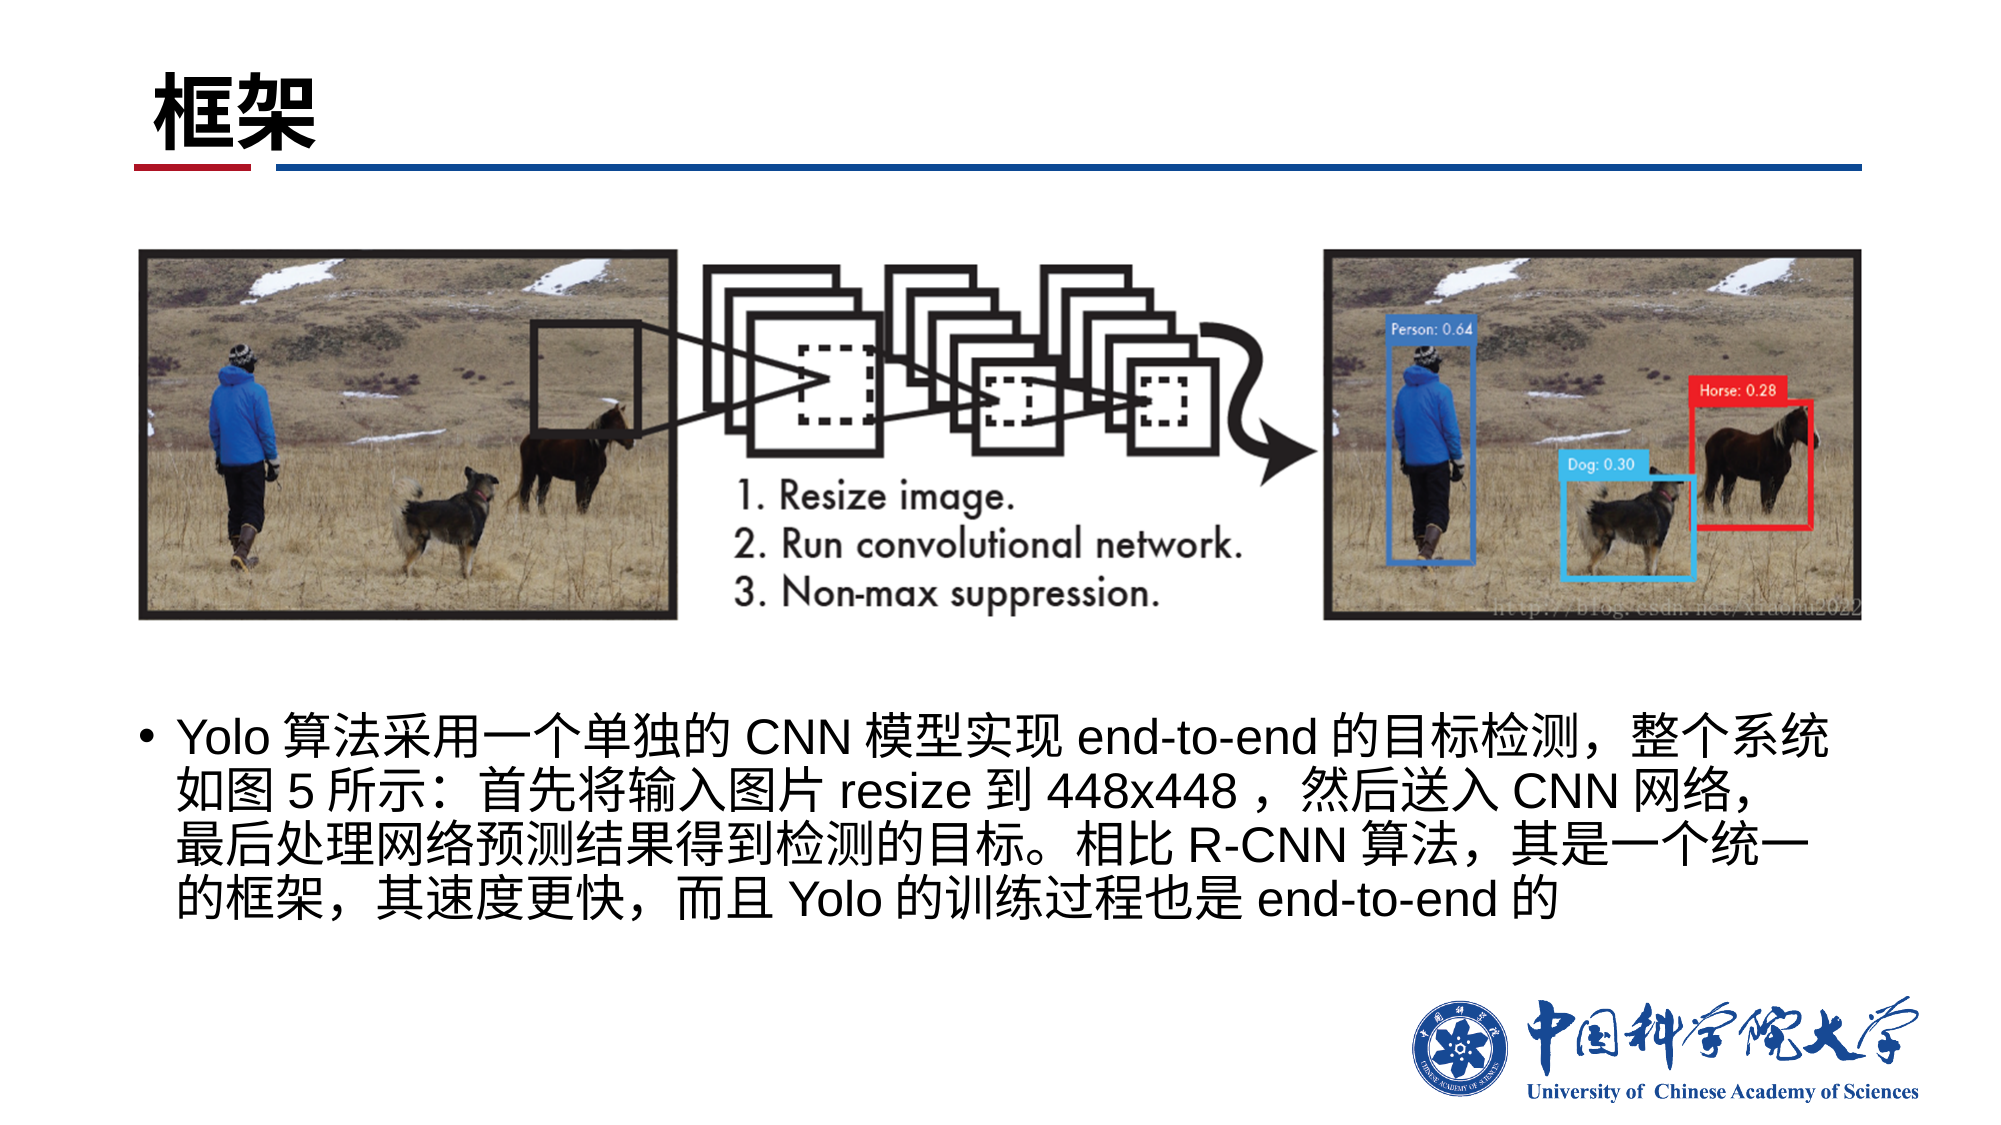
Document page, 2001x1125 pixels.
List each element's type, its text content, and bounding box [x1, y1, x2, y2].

title 框架 [137, 0, 1863, 168]
picture [1412, 996, 1919, 1103]
text_box Yolo算法采用一个单独的CNN模型实现end-to-end的目标检测，整个系统如图5所示：首先将输入图片resize到448x448，然后送入CNN网络，最后处理网络预测结果得到检测的目标。相比R-CNN算法，其是一个统一的框架，其速度更快，而且Yolo的训练过程也是end-to-end的 [123, 704, 1847, 935]
picture [123, 239, 1877, 633]
